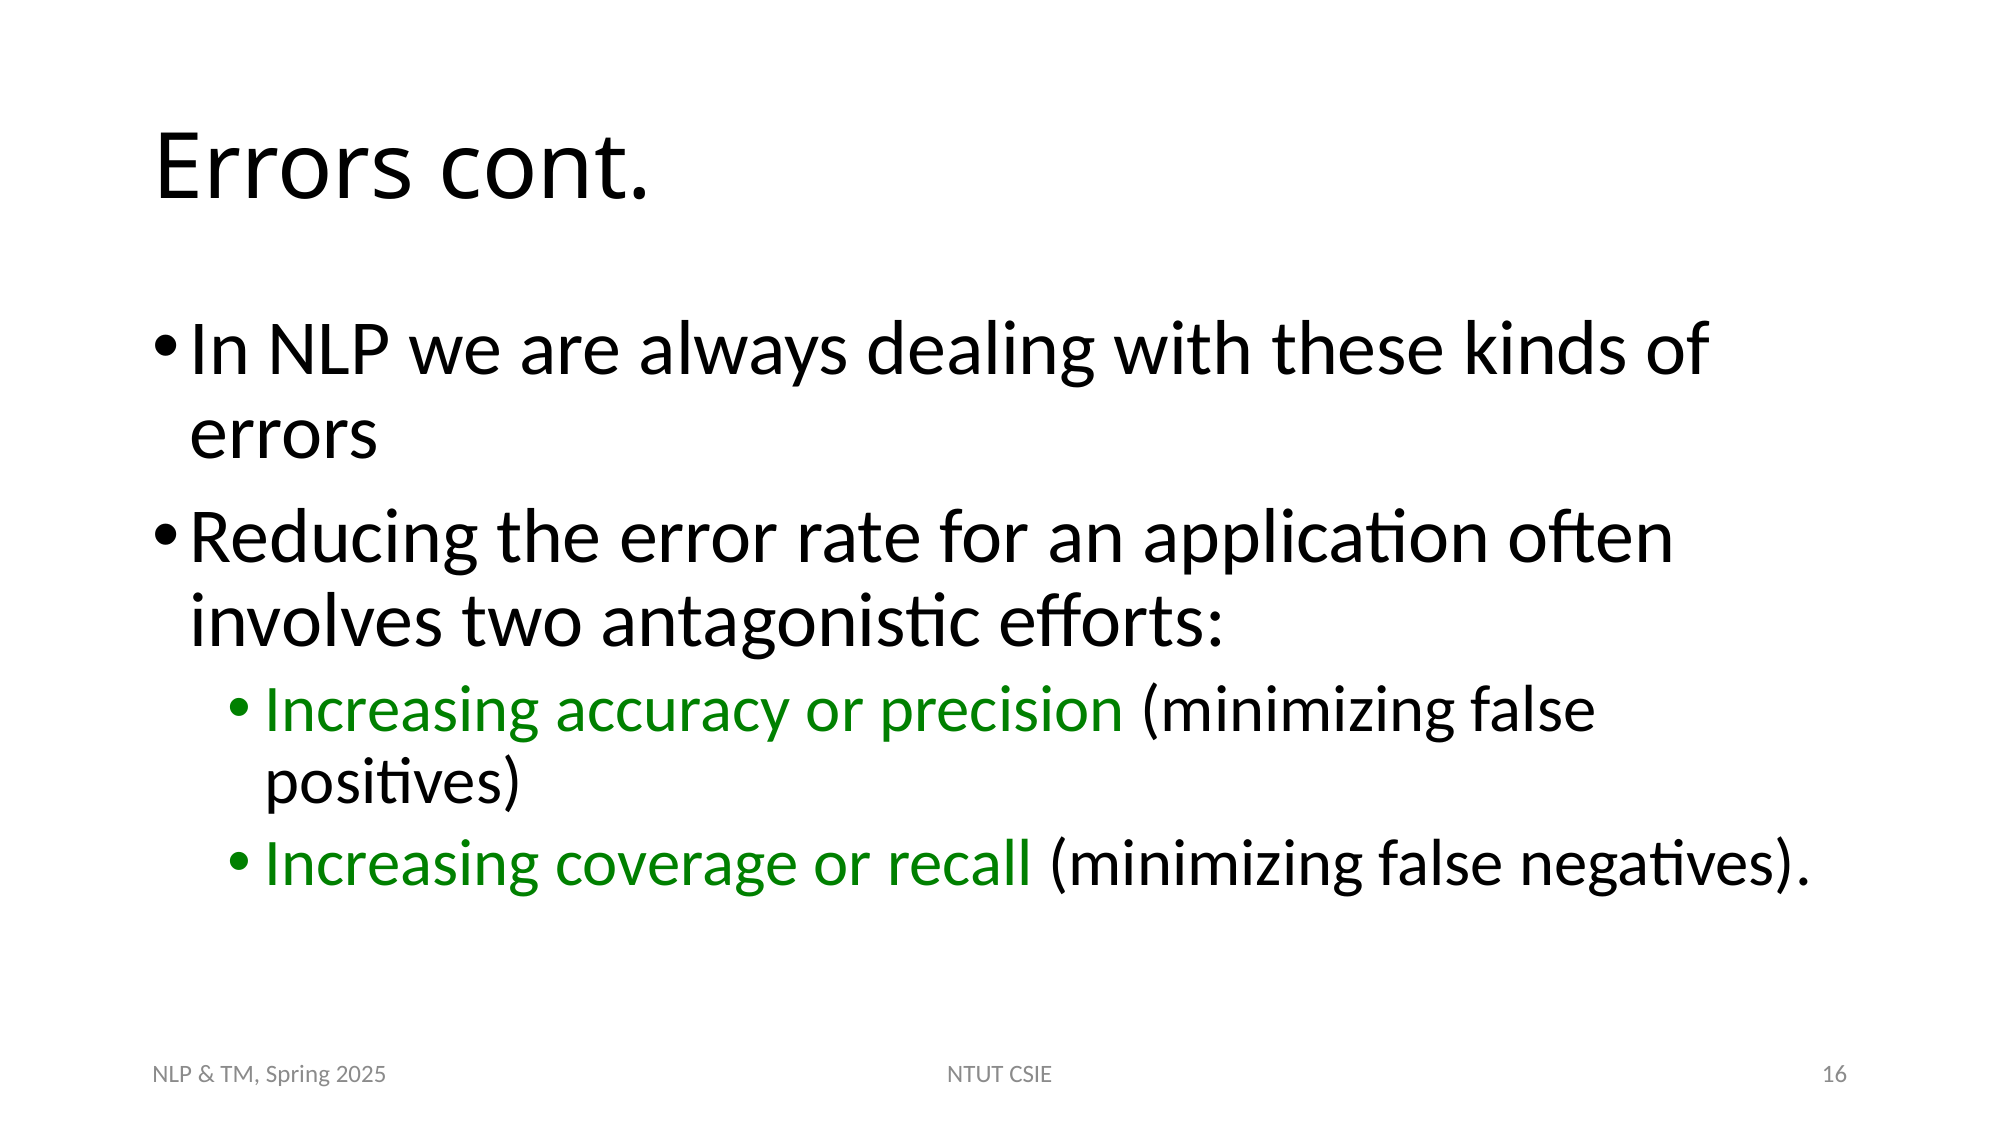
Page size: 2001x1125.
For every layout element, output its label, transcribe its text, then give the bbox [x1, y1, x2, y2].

footer NTUT CSIE [662, 1042, 1338, 1103]
slide_number NLP & TM, Spring 2025 [137, 1042, 588, 1103]
slide_number 16 [1412, 1042, 1863, 1103]
title Errors cont. [137, 59, 1863, 278]
list In NLP we are always dealing with these kinds of errors Reducing the error rate for an application often involves two antagonistic efforts: Increasing accuracy or precision (minimizing false positives) Increasing coverage or recall (minimizing false negatives). [137, 299, 1863, 1014]
